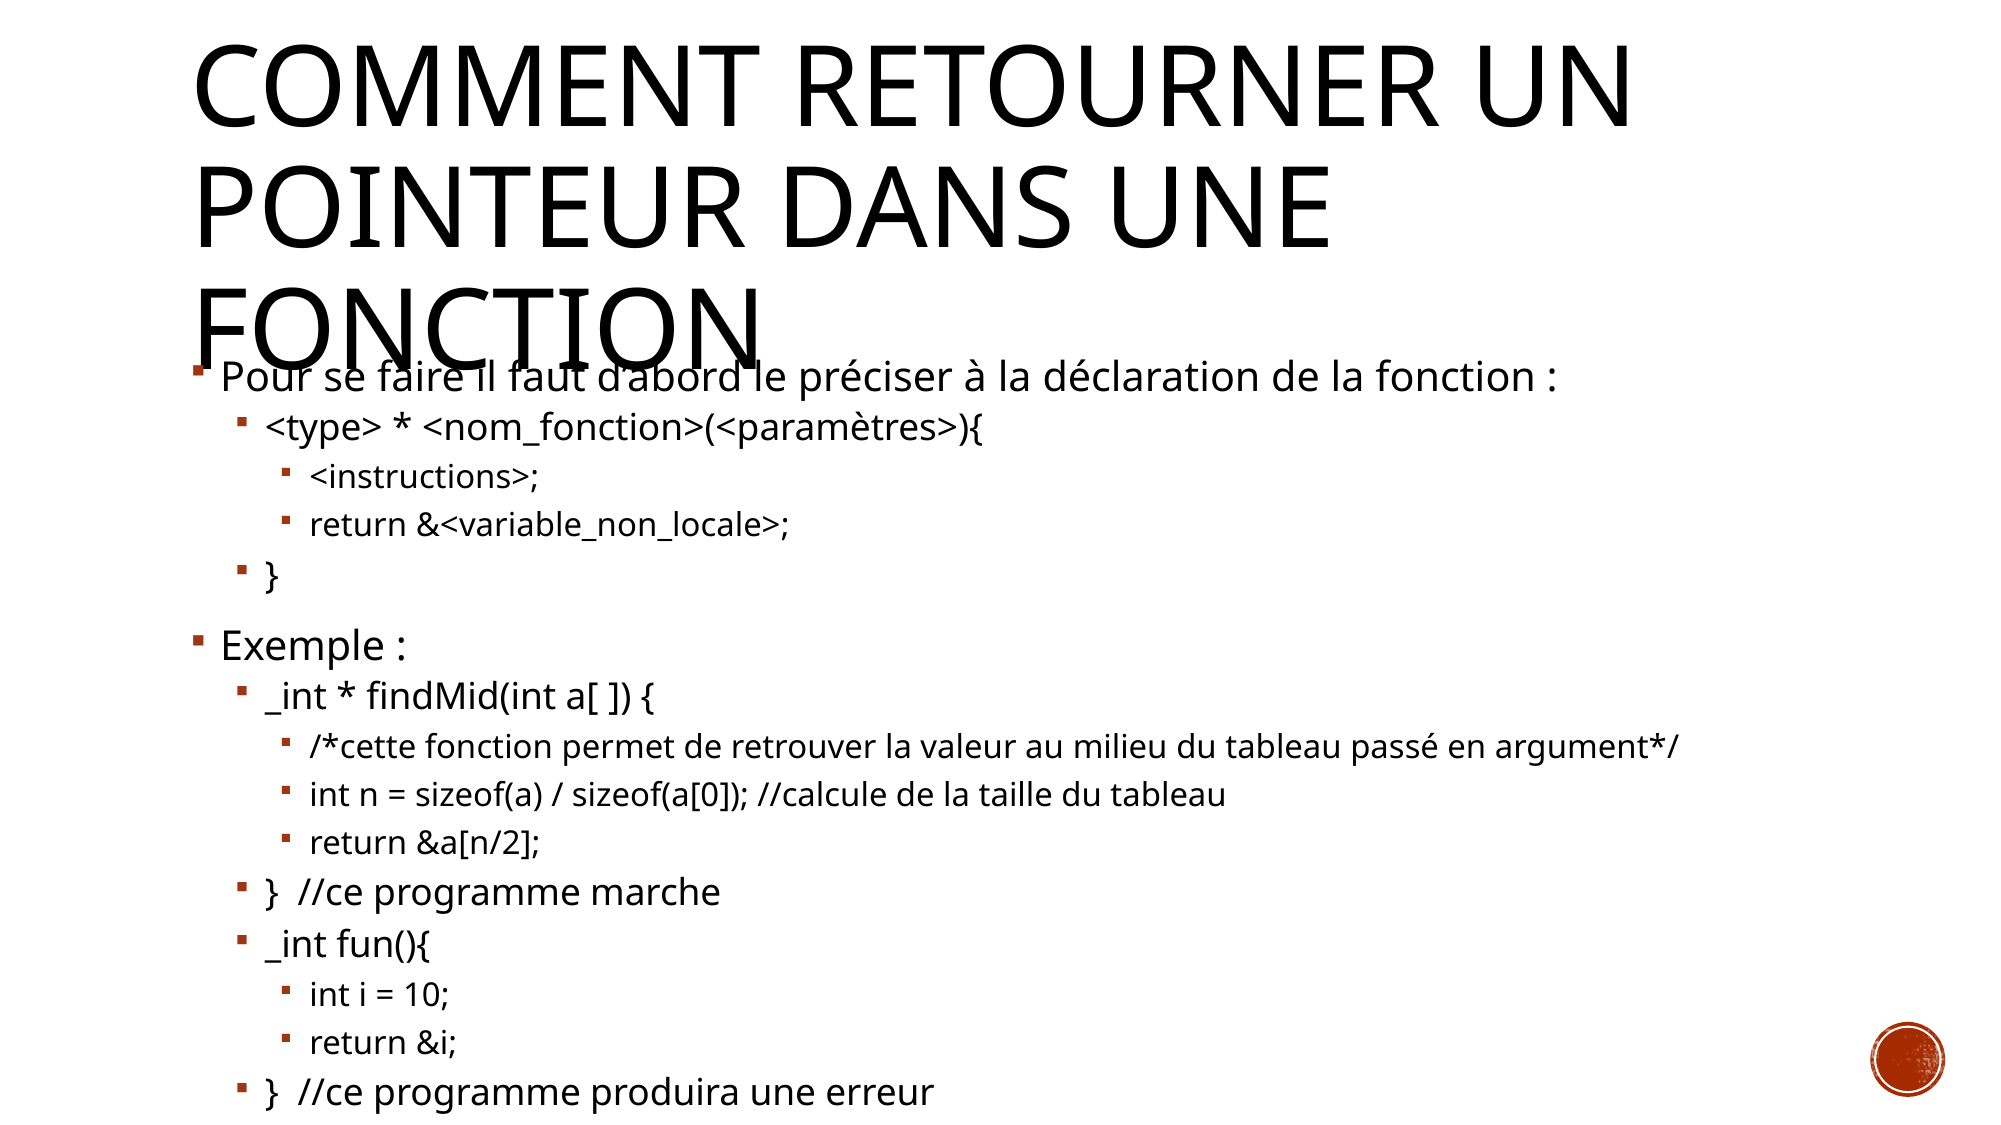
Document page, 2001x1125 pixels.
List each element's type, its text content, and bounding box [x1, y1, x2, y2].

title Comment retourner un pointeur dans une fonction [175, 79, 1826, 344]
list Pour se faire il faut d’abord le préciser à la déclaration de la fonction : <type> * <nom_fonction>(<paramètres>){ <instructions>; return &<variable_non_locale>; } Exemple : _int * findMid(int a[ ]) { /*cette fonction permet de retrouver la valeur au milieu du tableau passé en argument*/ int n = sizeof(a) / sizeof(a[0]); //calcule de la taille du tableau return &a[n/2]; } //ce programme marche _int fun(){ int i = 10; return &i; } //ce programme produira une erreur [175, 348, 1826, 1125]
